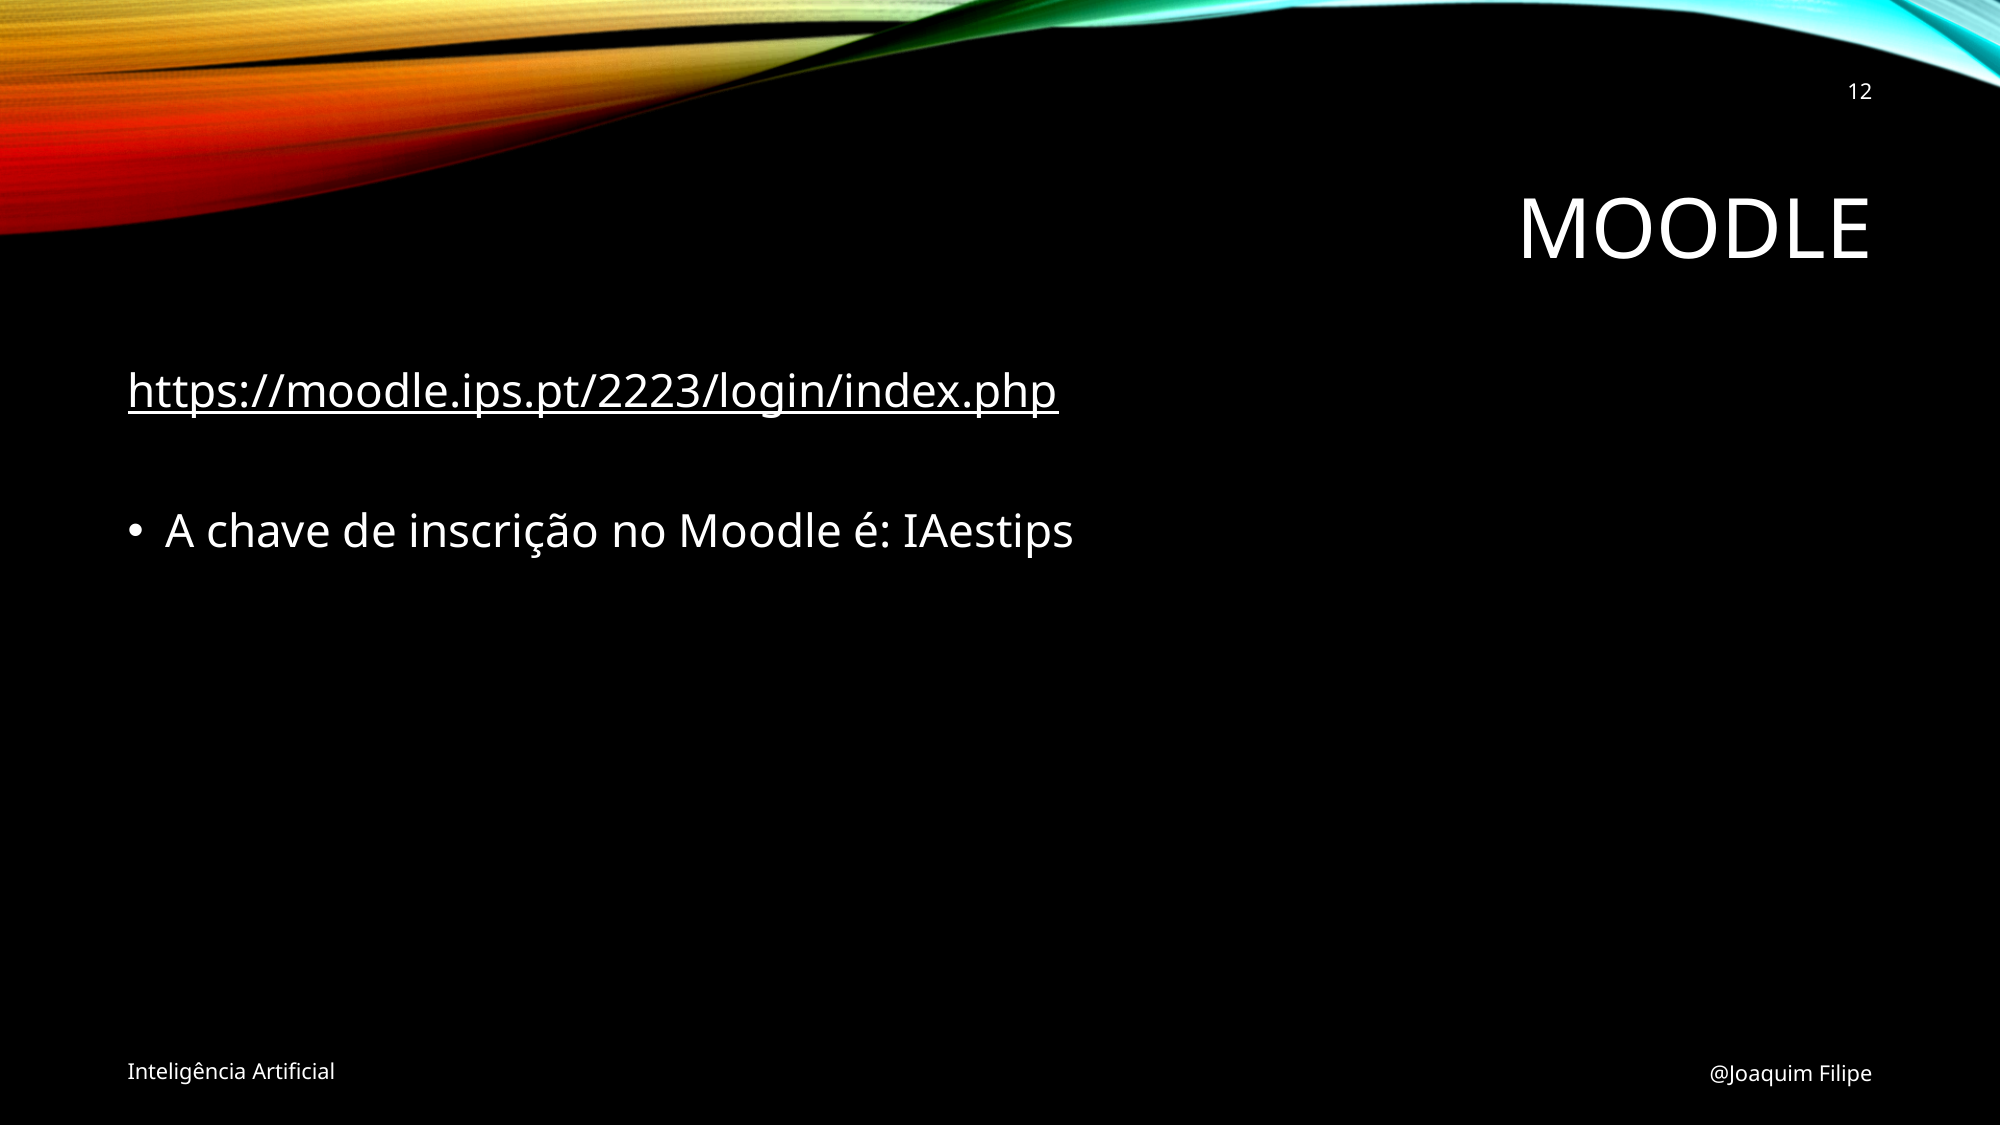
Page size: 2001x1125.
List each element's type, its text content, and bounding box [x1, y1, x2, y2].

title moodle [474, 125, 1888, 338]
list https://moodle.ips.pt/2223/login/index.php A chave de inscrição no Moodle é: IAestips [112, 360, 1888, 1021]
footer Inteligência Artificial [112, 1042, 1388, 1103]
picture [0, 0, 2000, 237]
slide_number @Joaquim Filipe [1410, 1042, 1888, 1103]
slide_number 12 [1437, 62, 1888, 123]
